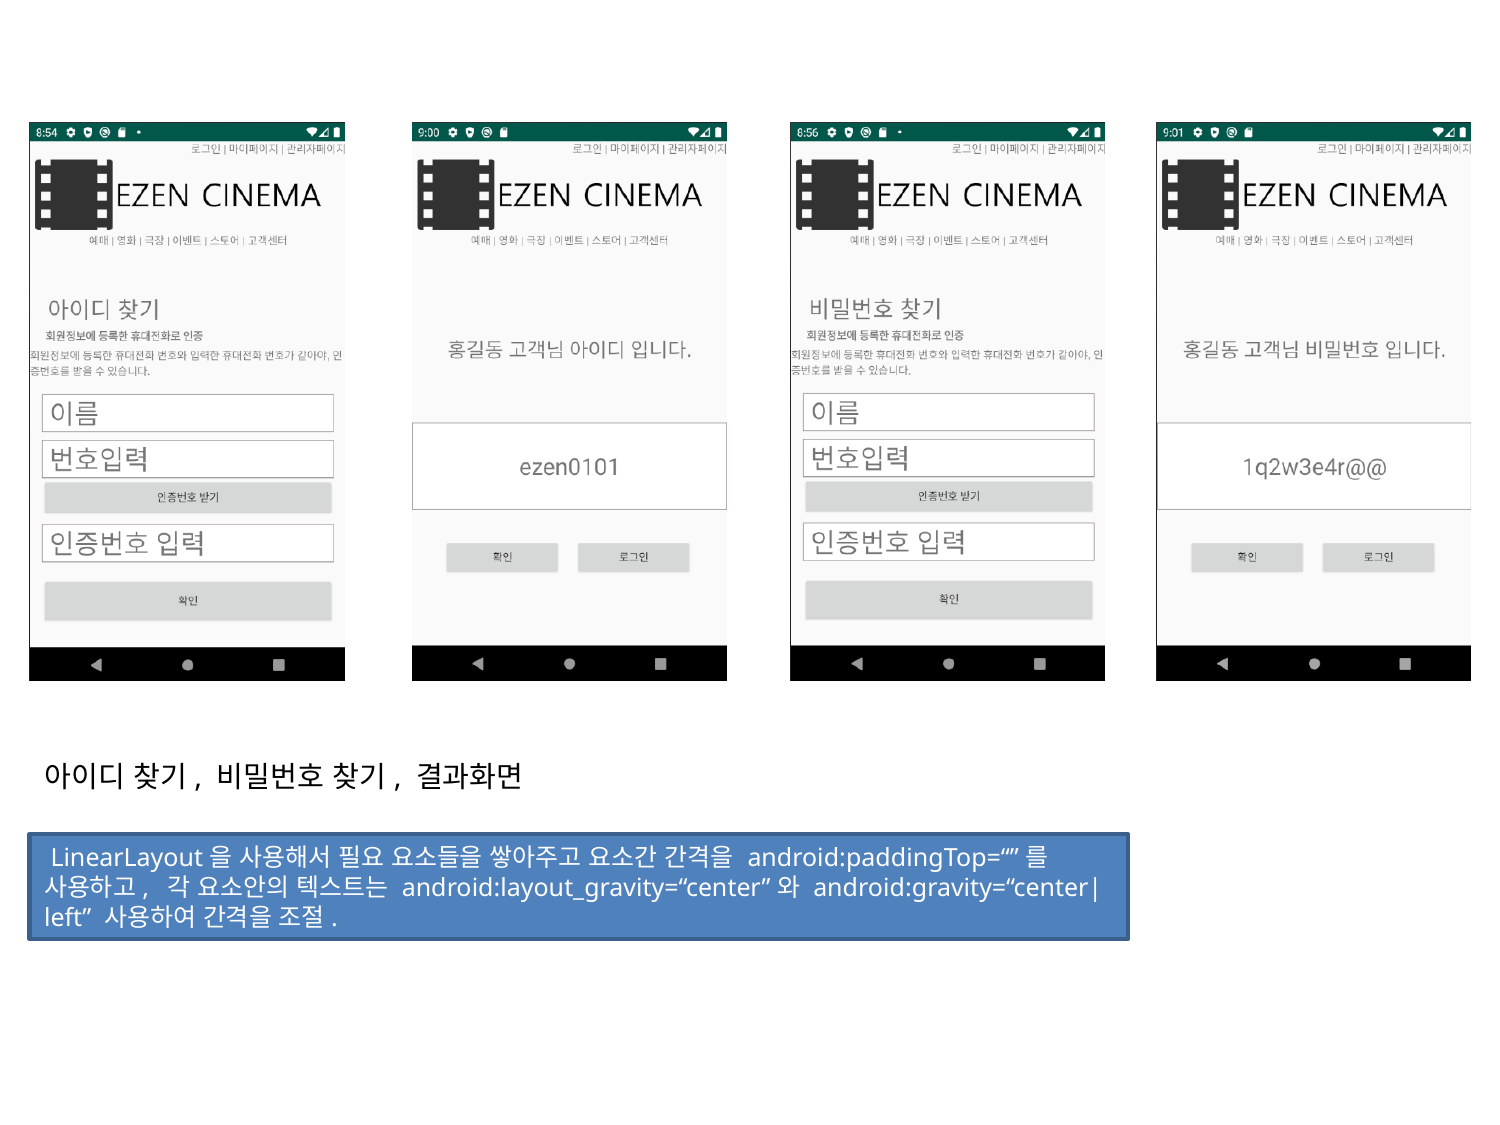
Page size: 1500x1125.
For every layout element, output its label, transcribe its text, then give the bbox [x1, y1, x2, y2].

picture [1155, 121, 1471, 681]
text_box 아이디 찾기, 비밀번호 찾기, 결과화면 [29, 751, 809, 802]
picture [790, 121, 1105, 681]
text_box LinearLayout을 사용해서 필요 요소들을 쌓아주고 요소간 간격을 android:paddingTop=“”를 사용하고, 각 요소안의 텍스트는 android:layout_gravity=“center”와 android:gravity=“center|left” 사용하여 간격을 조절. [27, 832, 1130, 941]
picture [29, 121, 345, 681]
picture [412, 122, 727, 681]
